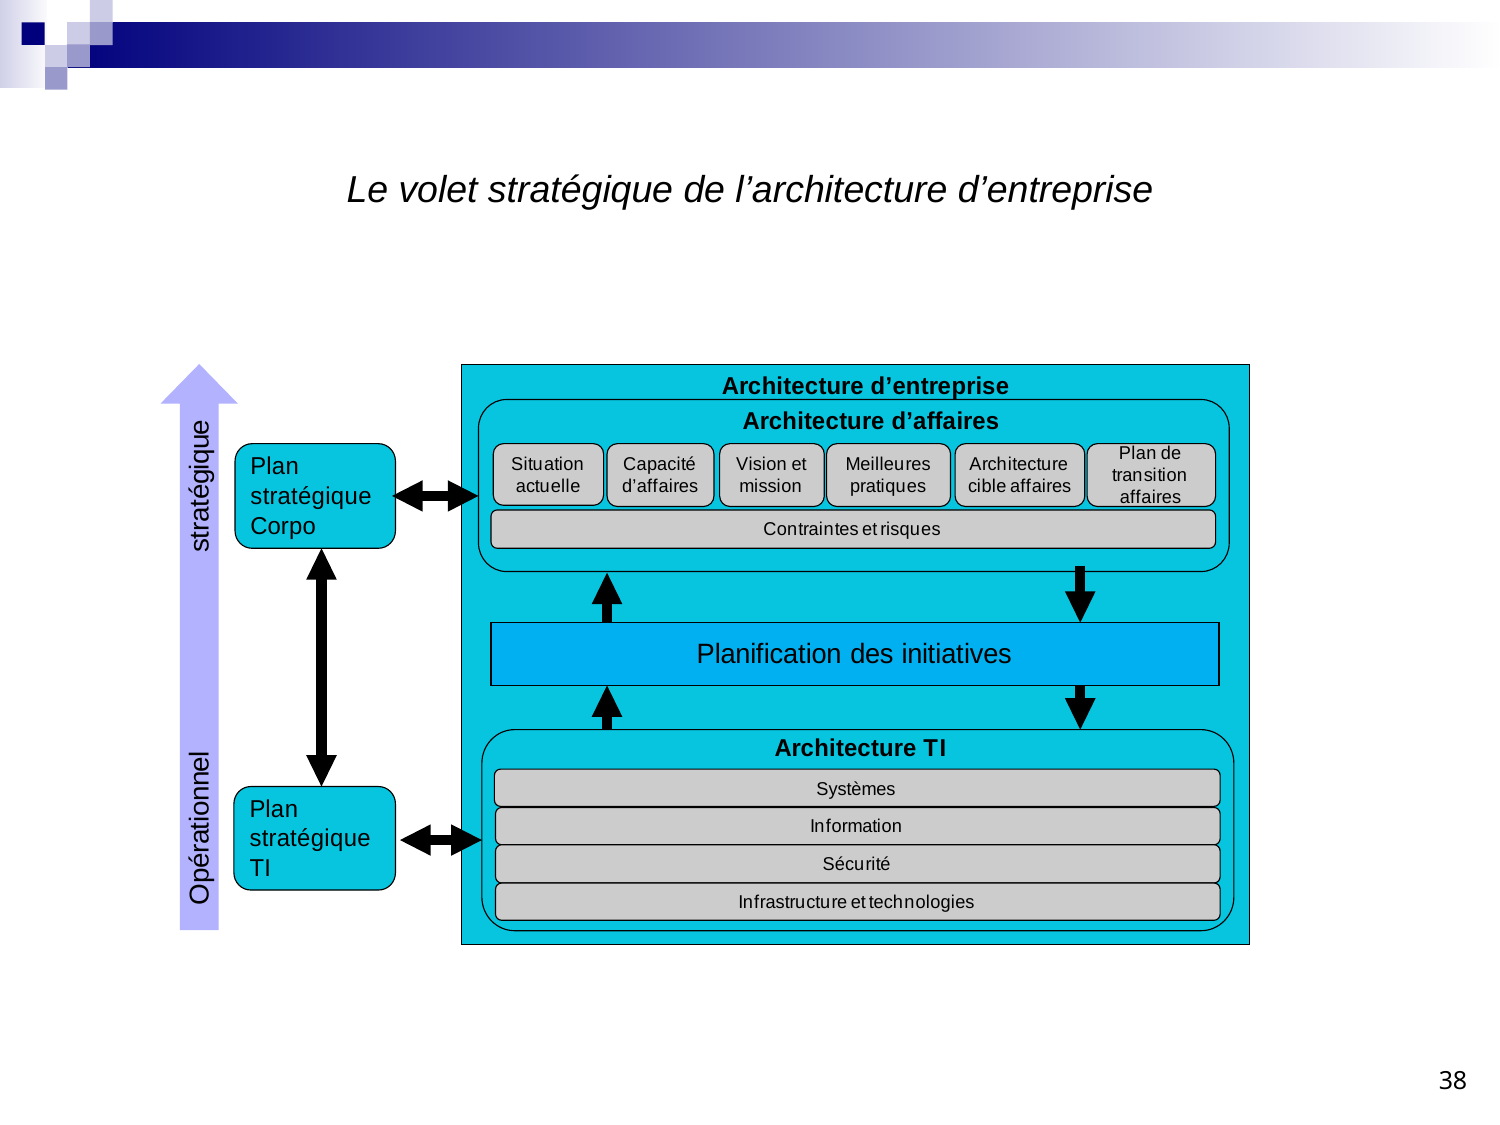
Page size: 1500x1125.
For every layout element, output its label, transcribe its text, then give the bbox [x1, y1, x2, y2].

picture [159, 361, 1251, 946]
title Le volet stratégique de l’architecture d’entreprise [74, 74, 1426, 301]
slide_number 38 [1131, 1030, 1483, 1107]
